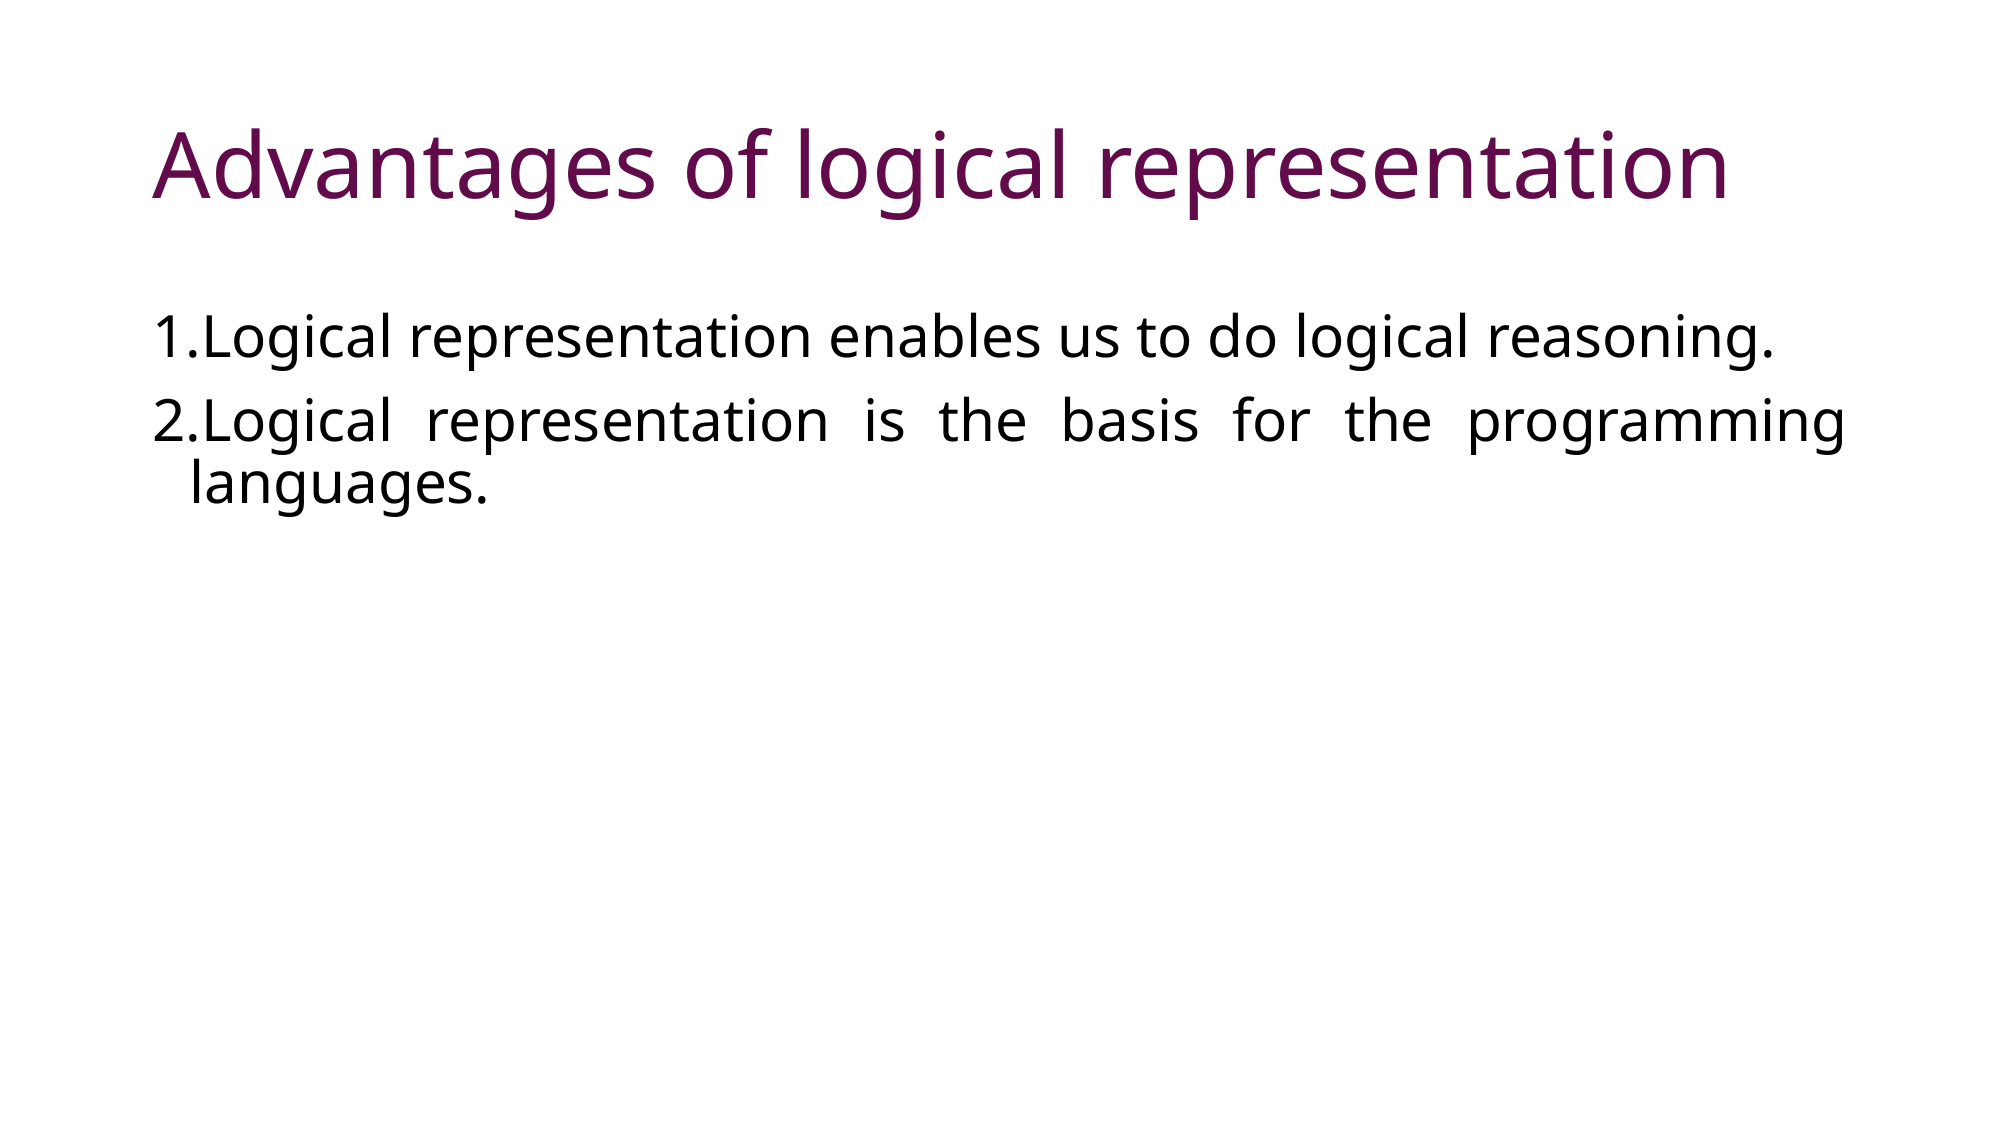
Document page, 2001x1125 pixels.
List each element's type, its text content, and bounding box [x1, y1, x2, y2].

title Advantages of logical representation [137, 59, 1863, 278]
list Logical representation enables us to do logical reasoning. Logical representation is the basis for the programming languages. [137, 299, 1863, 1014]
